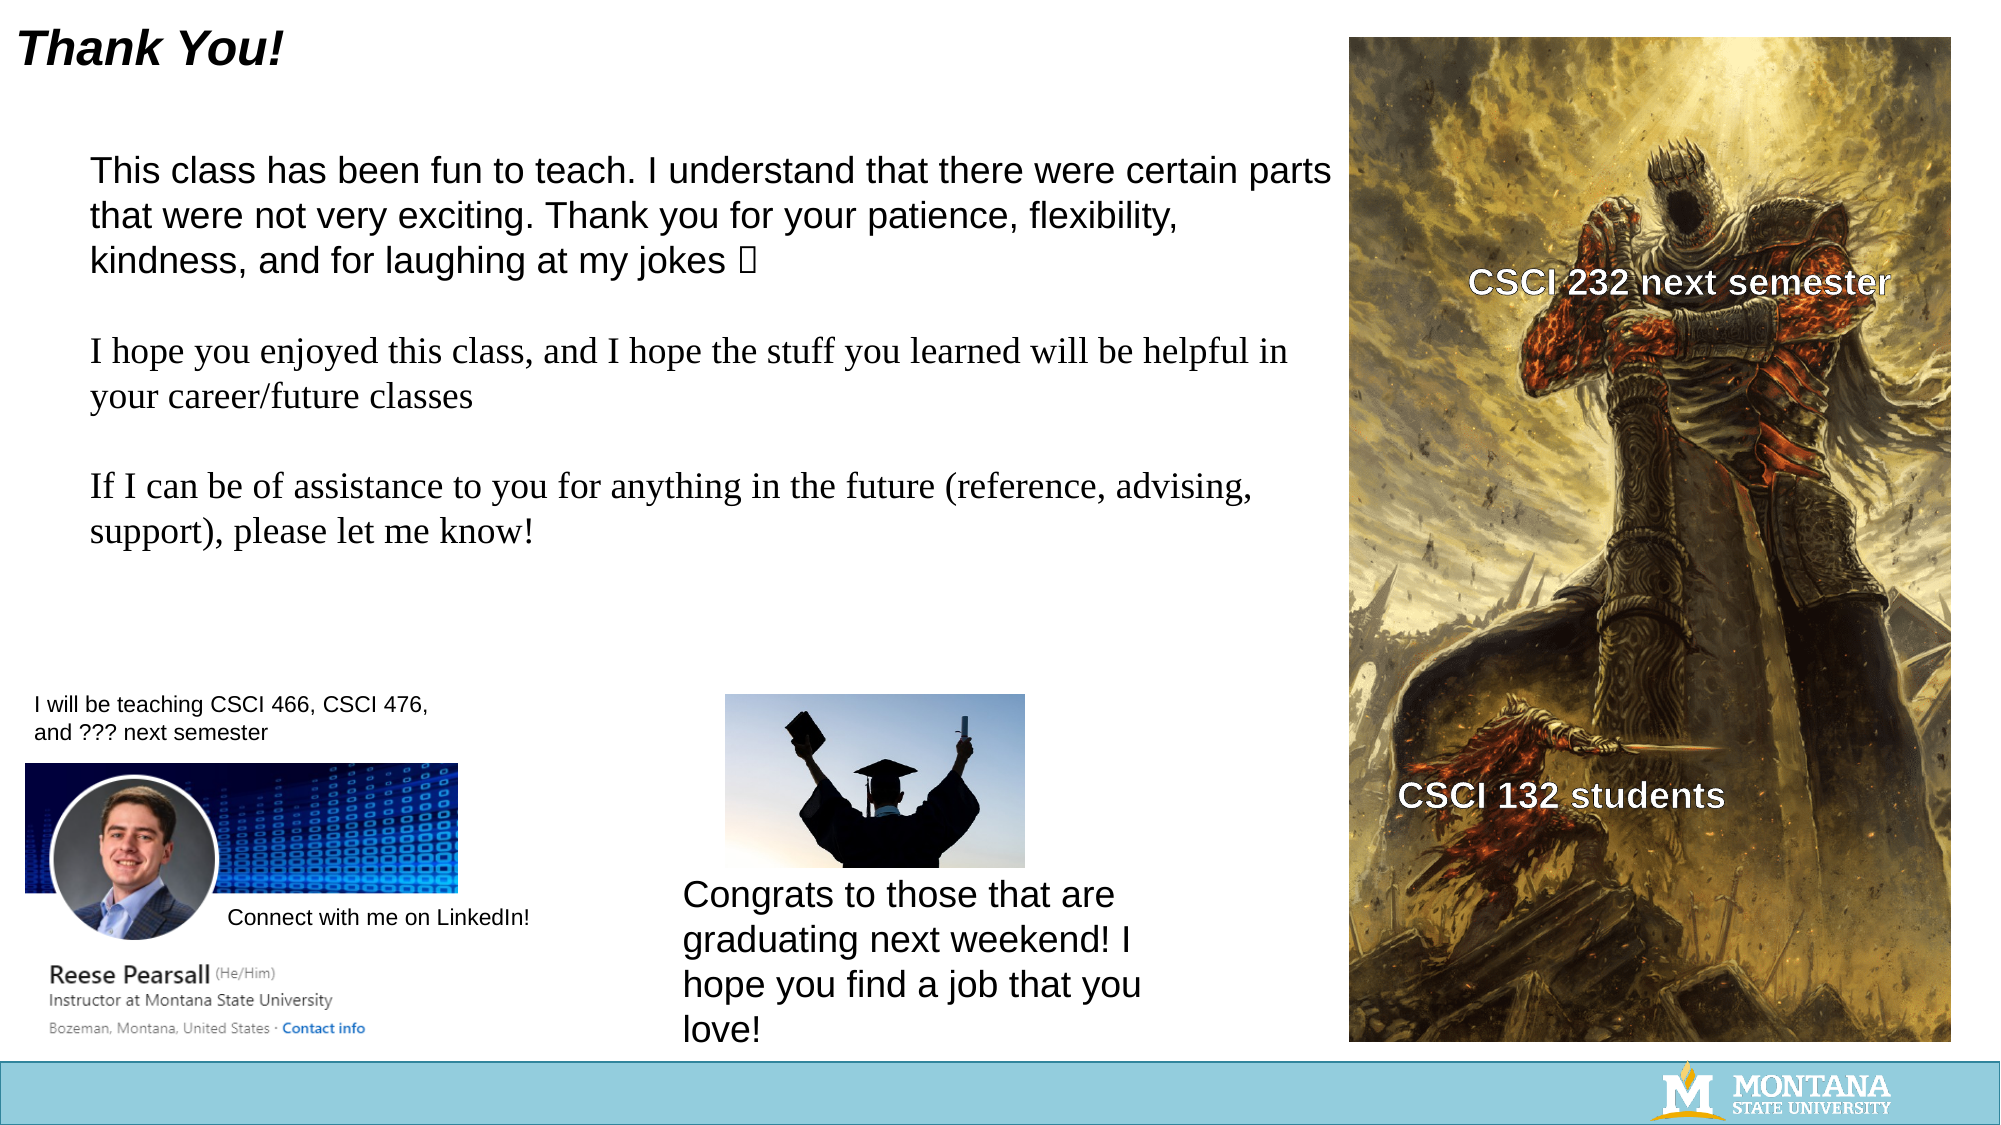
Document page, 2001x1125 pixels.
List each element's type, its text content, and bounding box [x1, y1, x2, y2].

text_box Thank You! [0, 8, 813, 83]
text_box Connect with me on LinkedIn! [463, 895, 667, 938]
picture [1649, 1060, 1892, 1122]
picture [1349, 37, 1951, 1043]
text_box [0, 1060, 1647, 1125]
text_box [1892, 1060, 2000, 1125]
text_box Congrats to those that are graduating next weekend! I hope you find a job that you love! [667, 862, 1174, 1058]
text_box This class has been fun to teach. I understand that there were certain parts that were not very exciting. Thank you for your patience, flexibility, kindness, and for laughing at my jokes  I hope you enjoyed this class, and I hope the stuff you learned will be helpful in your career/future classes If I can be of assistance to you for anything in the future (reference, advising, support), please let me know! [74, 138, 1344, 604]
picture [724, 694, 1026, 869]
text_box I will be teaching CSCI 466, CSCI 476, and ??? next semester [19, 682, 482, 753]
picture [25, 763, 458, 1046]
